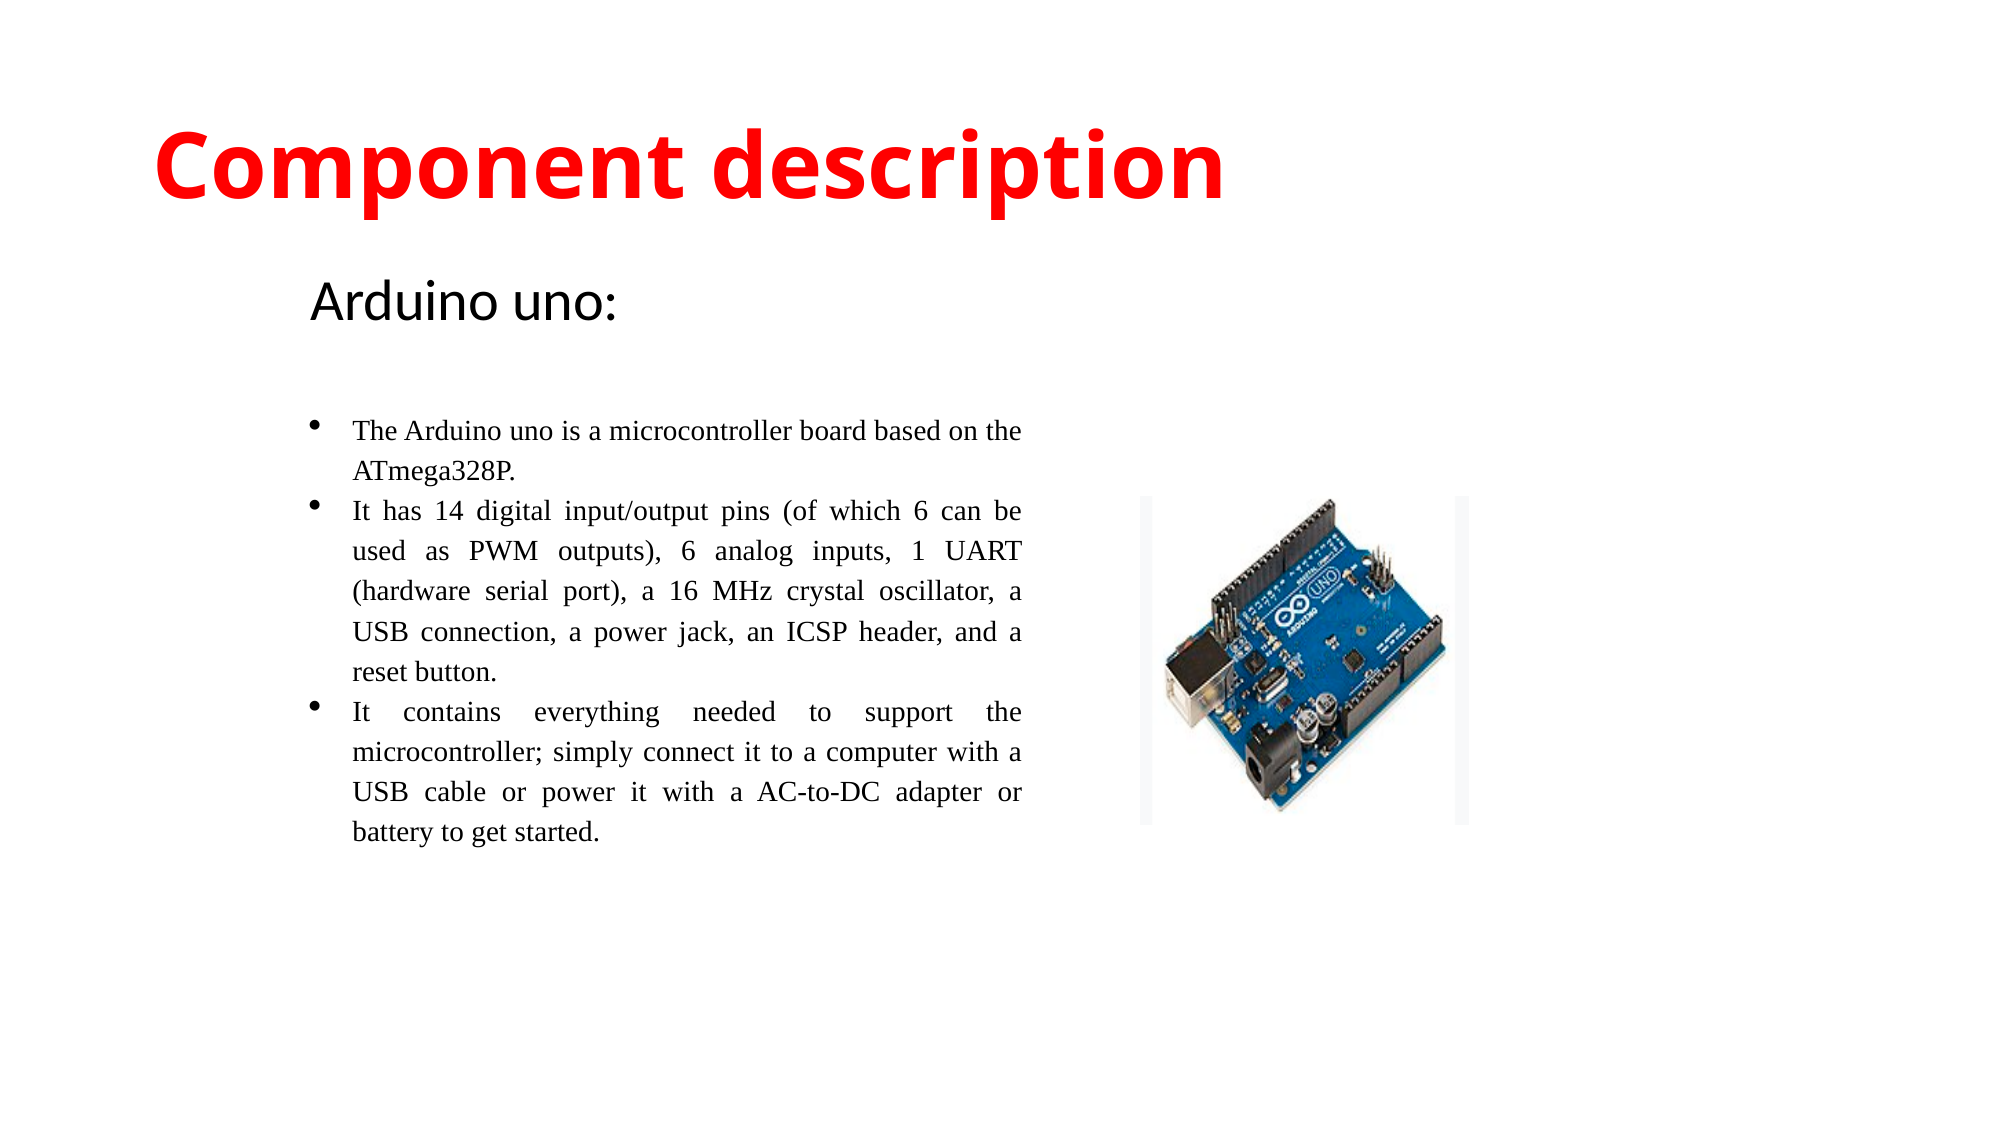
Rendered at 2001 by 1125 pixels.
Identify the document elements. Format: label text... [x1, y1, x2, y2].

picture [1140, 496, 1469, 825]
title Component description [137, 59, 1863, 278]
text_box The Arduino uno is a microcontroller board based on the ATmega328P. It has 14 digital input/output pins (of which 6 can be used as PWM outputs), 6 analog inputs, 1 UART (hardware serial port), a 16 MHz crystal oscillator, a USB connection, a power jack, an ICSP header, and a reset button. It contains everything needed to support the microcontroller; simply connect it to a computer with a USB cable or power it with a AC-to-DC adapter or battery to get started. [295, 398, 1038, 855]
list Arduino uno: [295, 262, 1308, 891]
